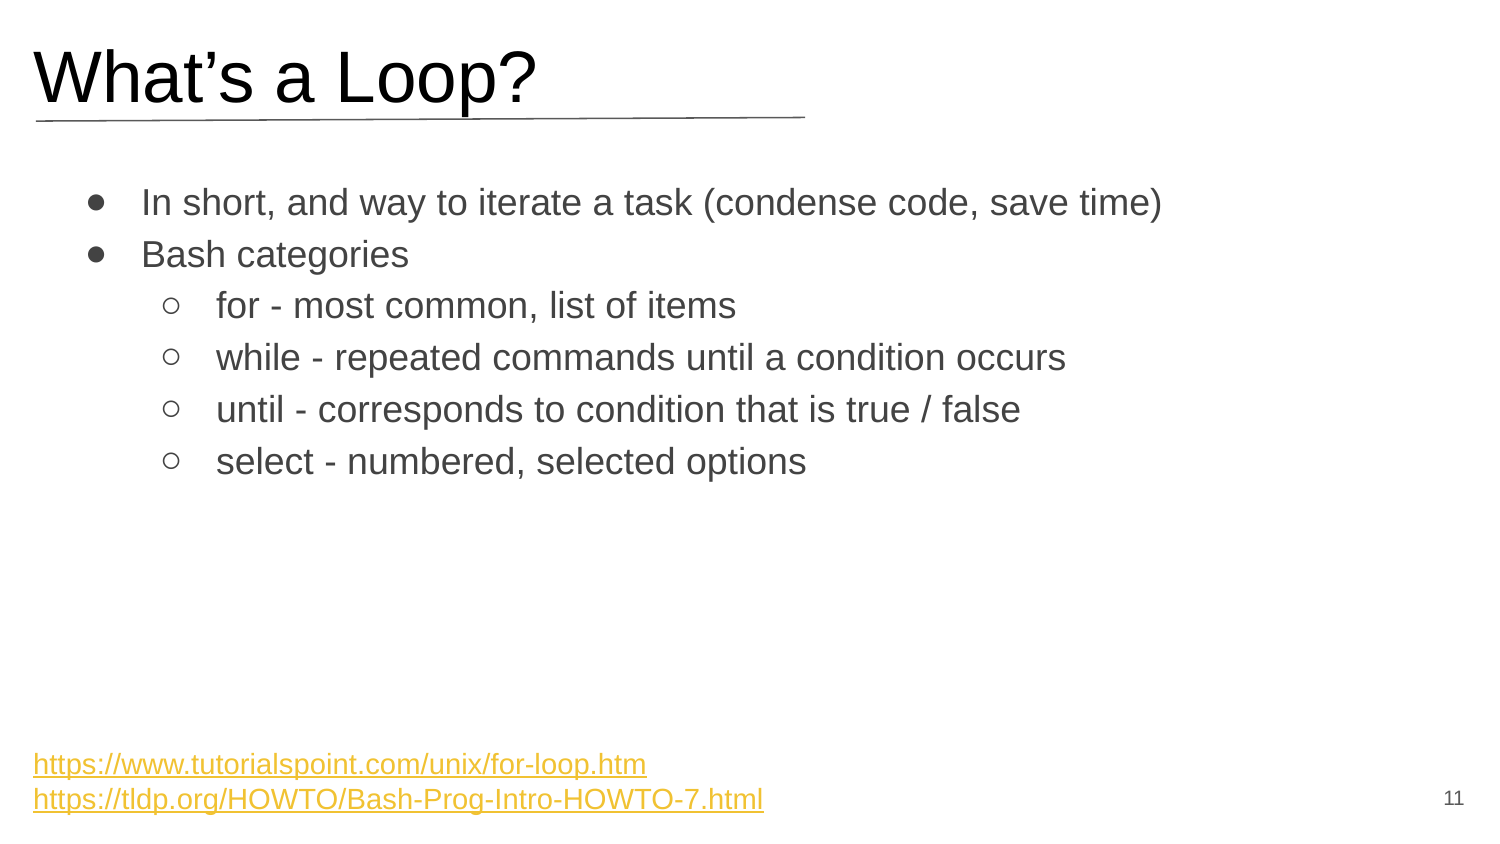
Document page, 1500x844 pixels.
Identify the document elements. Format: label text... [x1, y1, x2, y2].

text_box https://www.tutorialspoint.com/unix/for-loop.htm https://tldp.org/HOWTO/Bash-Prog-Intro-HOWTO-7.html [18, 730, 878, 844]
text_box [35, 117, 806, 122]
slide_number ‹#› [1389, 764, 1480, 830]
title What’s a Loop? [18, 14, 1416, 109]
text_box In short, and way to iterate a task (condense code, save time) Bash categories for - most common, list of items while - repeated commands until a condition occurs until - corresponds to condition that is true / false select - numbered, selected options [51, 156, 1449, 717]
